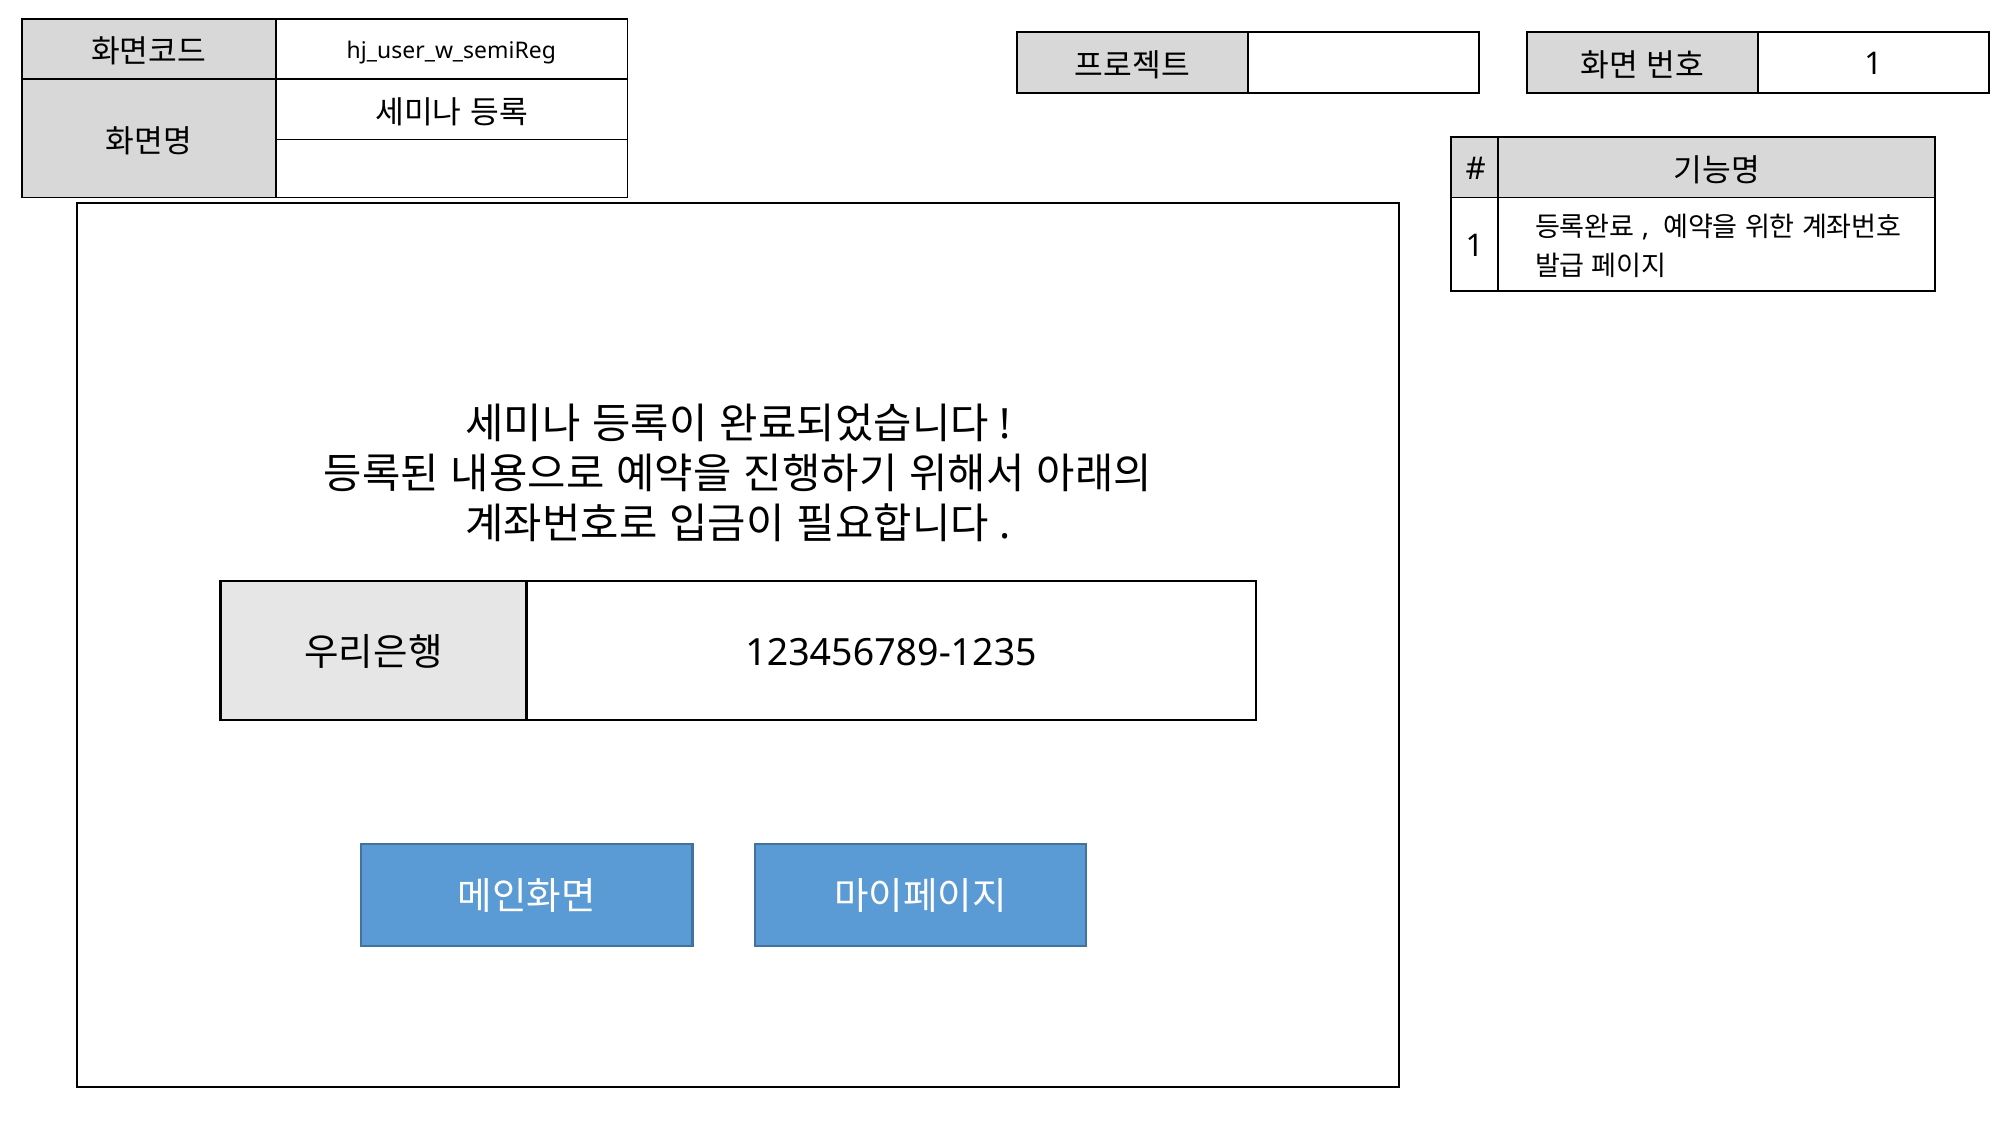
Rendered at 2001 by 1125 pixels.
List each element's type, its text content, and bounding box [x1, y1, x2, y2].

table_cell 등록완료, 예약을 위한 계좌번호 발급 페이지 [1499, 198, 1934, 290]
text_box 세미나 등록이 완료되었습니다! 등록된 내용으로 예약을 진행하기 위해서 아래의 계좌번호로 입금이 필요합니다. [245, 389, 1230, 555]
table_header 기능명 [1499, 138, 1934, 197]
table_header 1 [1759, 33, 1988, 92]
text_box 마이페이지 [754, 843, 1087, 947]
text_box 123456789-1235 [525, 580, 1257, 721]
table_cell [277, 140, 627, 197]
table_header # [1452, 138, 1497, 197]
text_box 우리은행 [219, 580, 525, 721]
text_box [76, 202, 1400, 1088]
table_cell 화면명 [23, 80, 275, 197]
table_header hj_user_w_semiReg [277, 20, 627, 78]
table_header 화면 번호 [1528, 33, 1757, 92]
table_header [1249, 33, 1478, 92]
table_header 화면코드 [23, 20, 275, 78]
table_header 프로젝트 [1018, 33, 1247, 92]
text_box 메인화면 [360, 843, 694, 947]
table_cell 1 [1452, 198, 1497, 290]
table_cell 세미나 등록 [277, 80, 627, 139]
